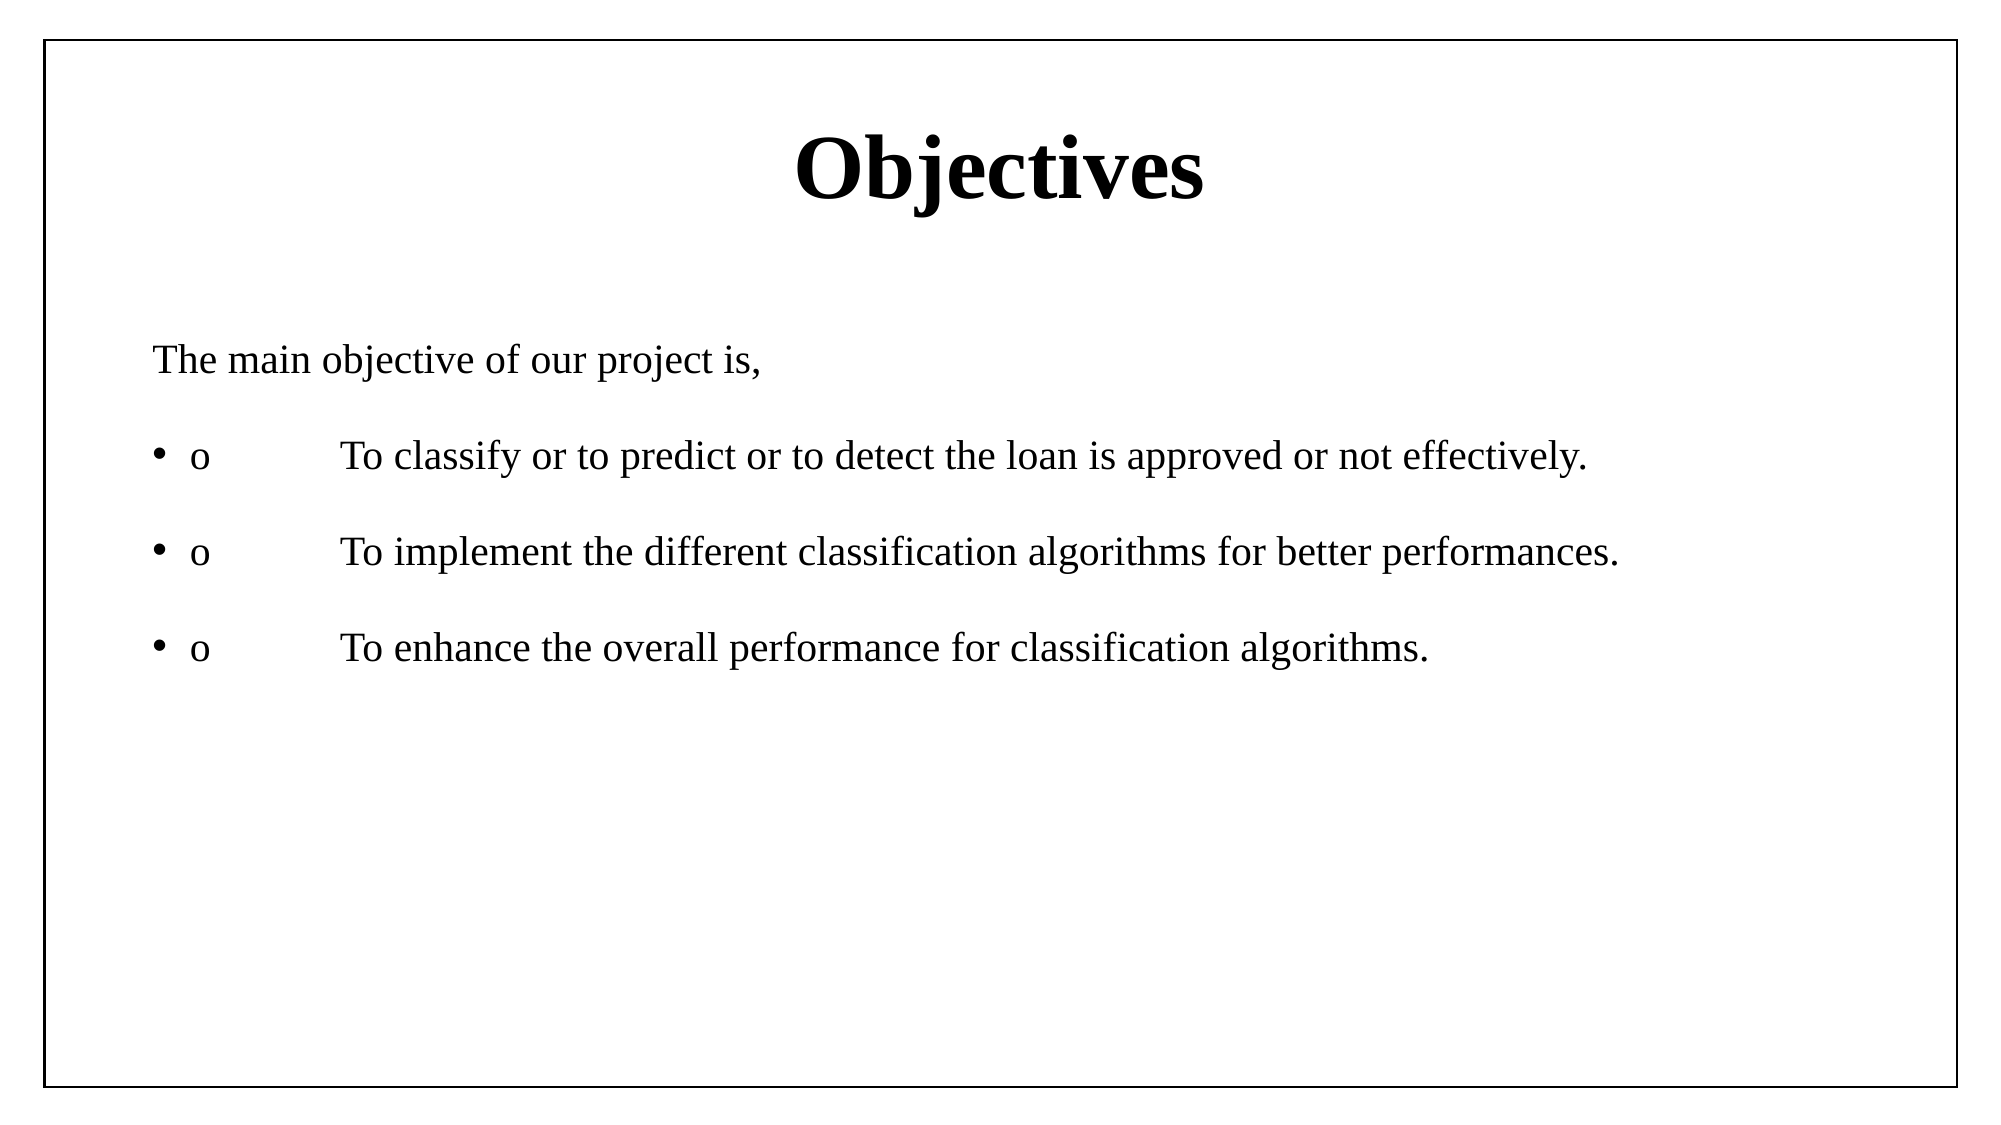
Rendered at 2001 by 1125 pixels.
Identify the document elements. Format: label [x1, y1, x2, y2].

text_box [43, 39, 1958, 1088]
